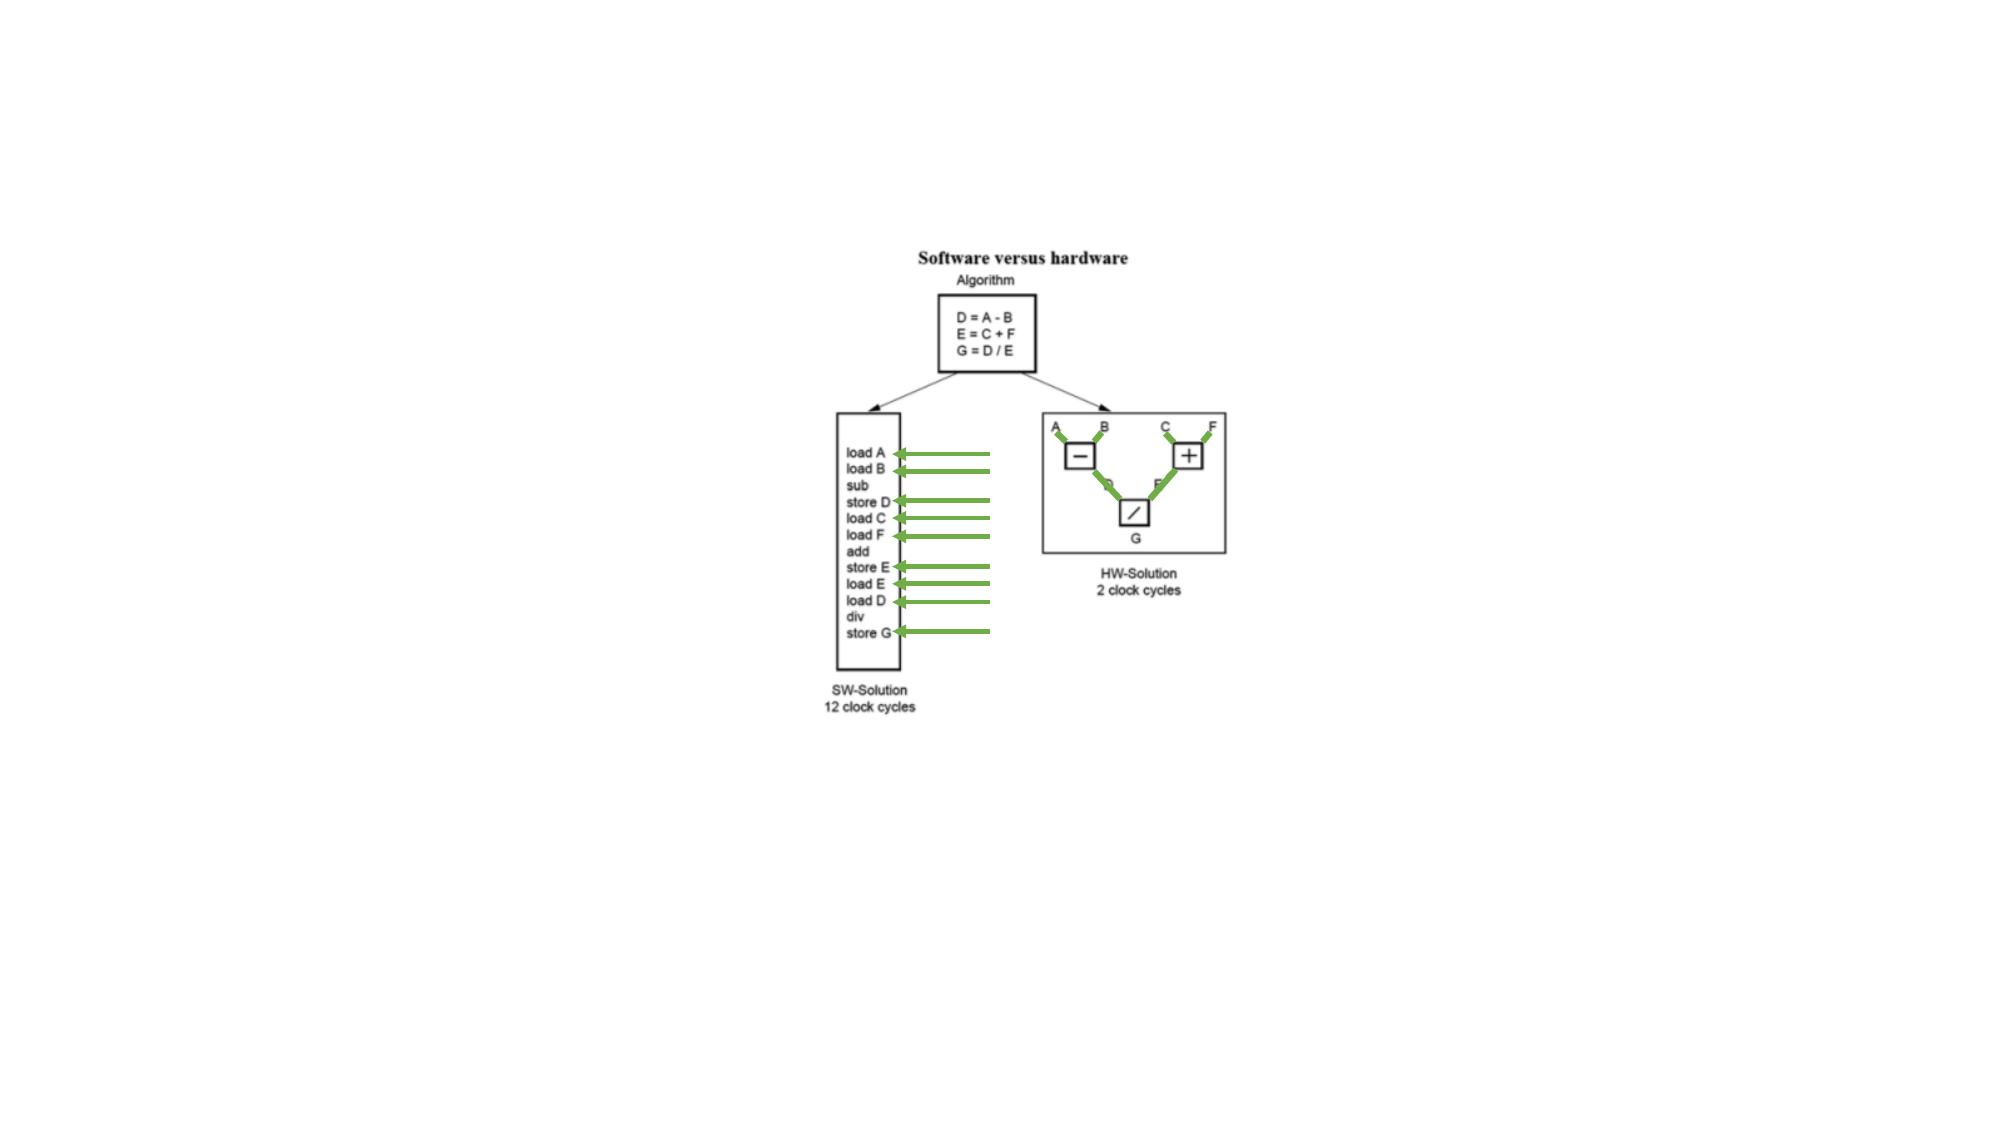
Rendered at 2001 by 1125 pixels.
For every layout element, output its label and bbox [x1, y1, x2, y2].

text_box [796, 227, 1258, 733]
